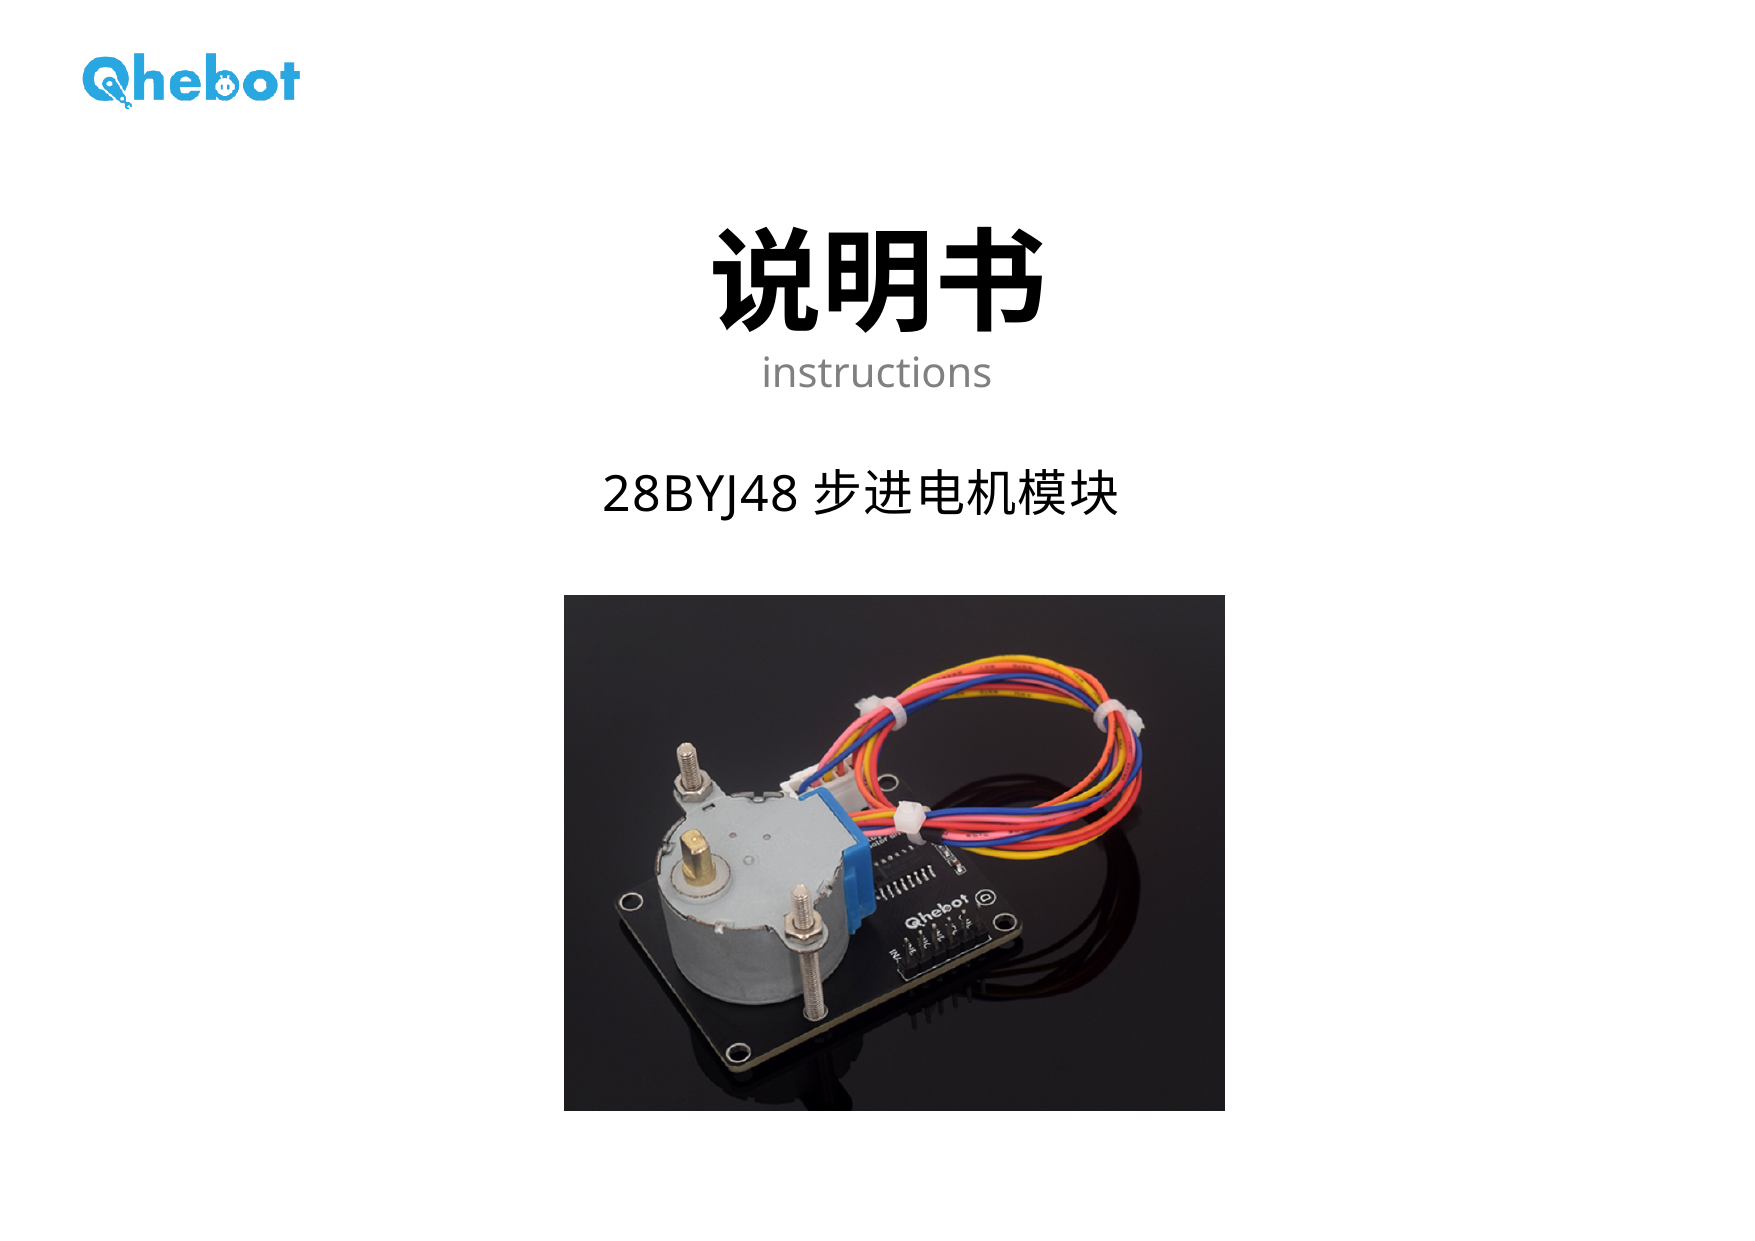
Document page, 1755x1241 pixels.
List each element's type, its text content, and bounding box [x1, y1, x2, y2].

text_box 说明书 [676, 207, 1077, 346]
text_box 28BYJ48步进电机模块 [442, 458, 1443, 522]
text_box instructions [746, 338, 1008, 404]
picture [64, 32, 315, 122]
picture [564, 595, 1225, 1111]
